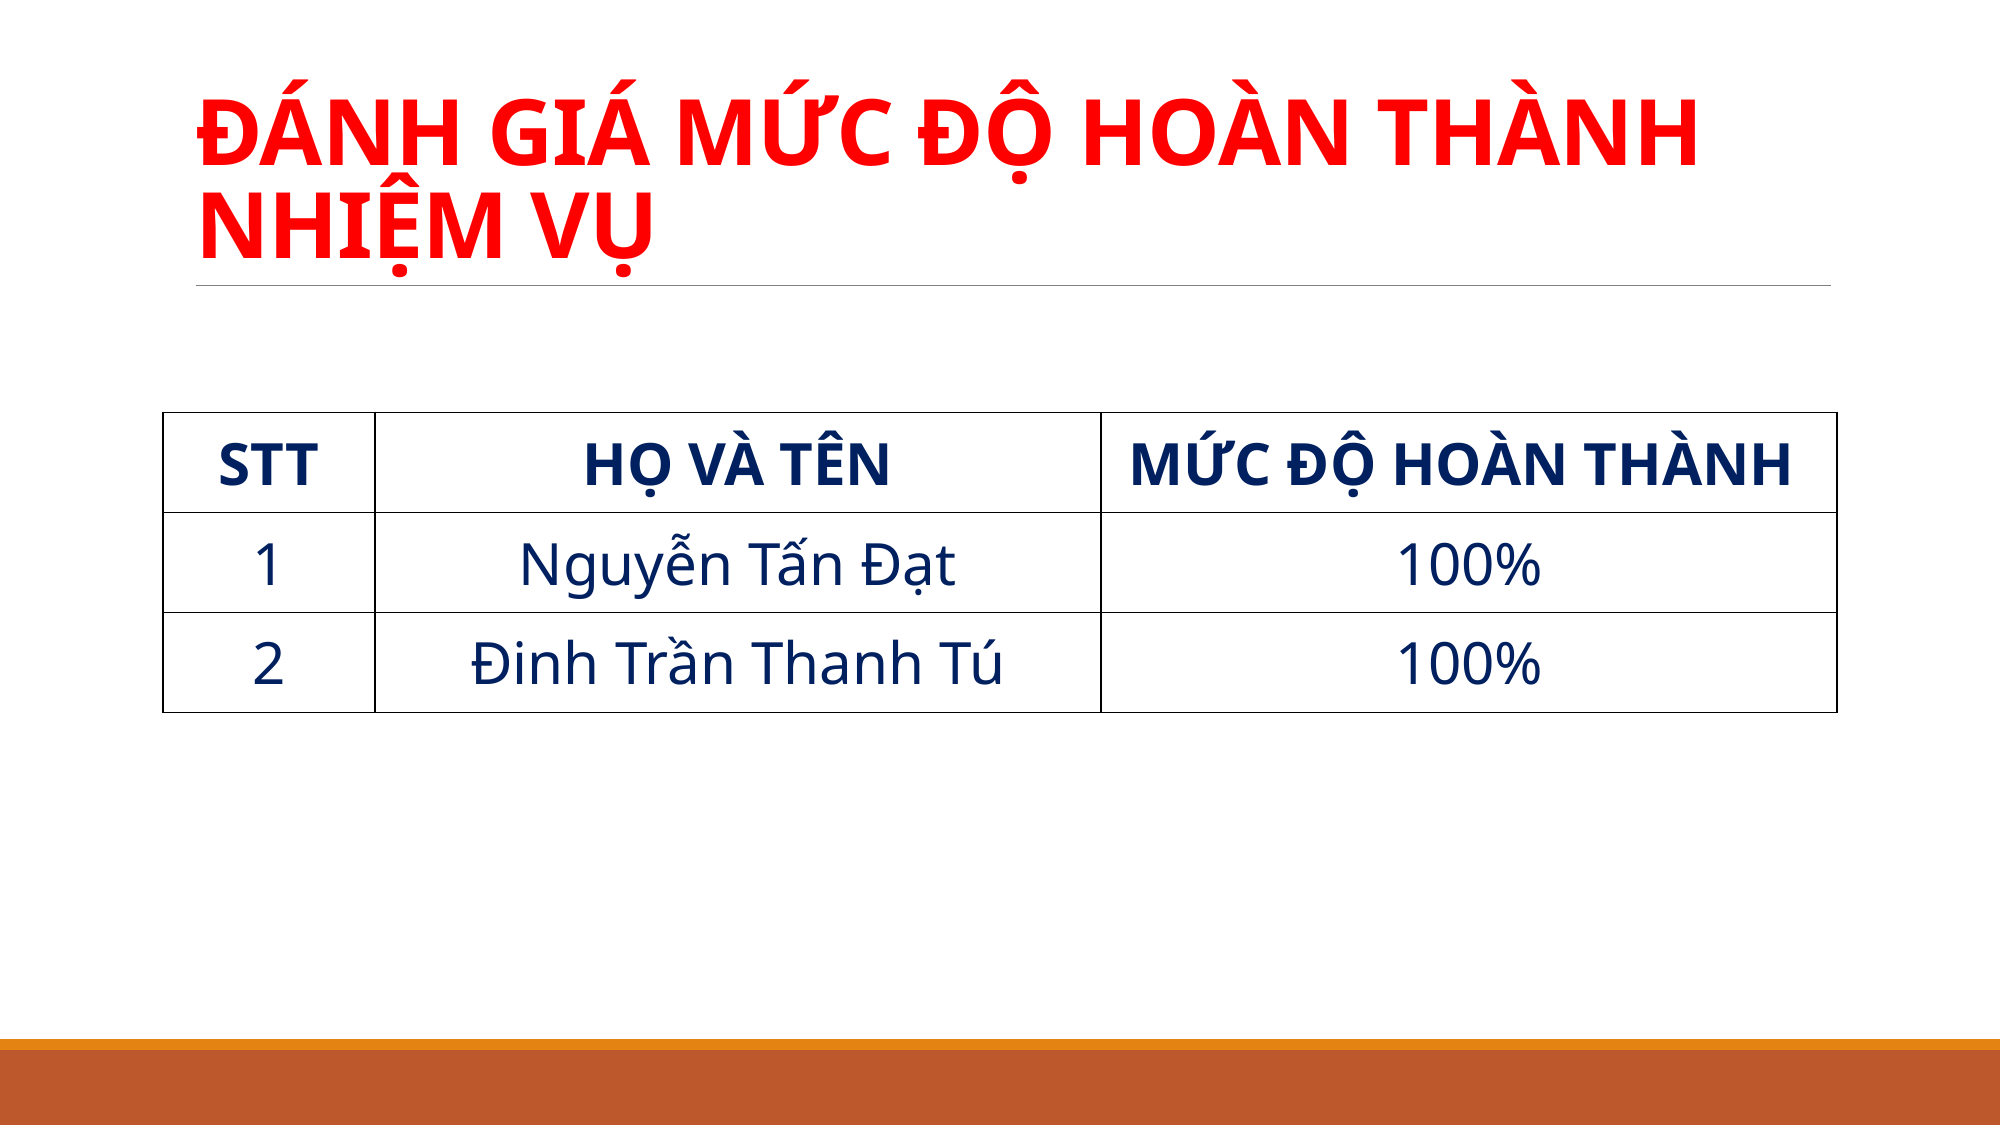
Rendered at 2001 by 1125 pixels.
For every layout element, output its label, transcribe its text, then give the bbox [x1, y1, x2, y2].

table_header MỨC ĐỘ HOÀN THÀNH [1102, 413, 1836, 512]
table_cell 2 [164, 613, 374, 712]
table_cell Nguyễn Tấn Đạt [376, 513, 1100, 612]
table_cell 100% [1102, 613, 1836, 712]
table_header STT [164, 413, 374, 512]
title ĐÁNH GIÁ MỨC ĐỘ HOÀN THÀNH NHIỆM VỤ [180, 47, 1830, 285]
table_cell 100% [1102, 513, 1836, 612]
table_header HỌ VÀ TÊN [376, 413, 1100, 512]
table_cell Đinh Trần Thanh Tú [376, 613, 1100, 712]
table_cell 1 [164, 513, 374, 612]
